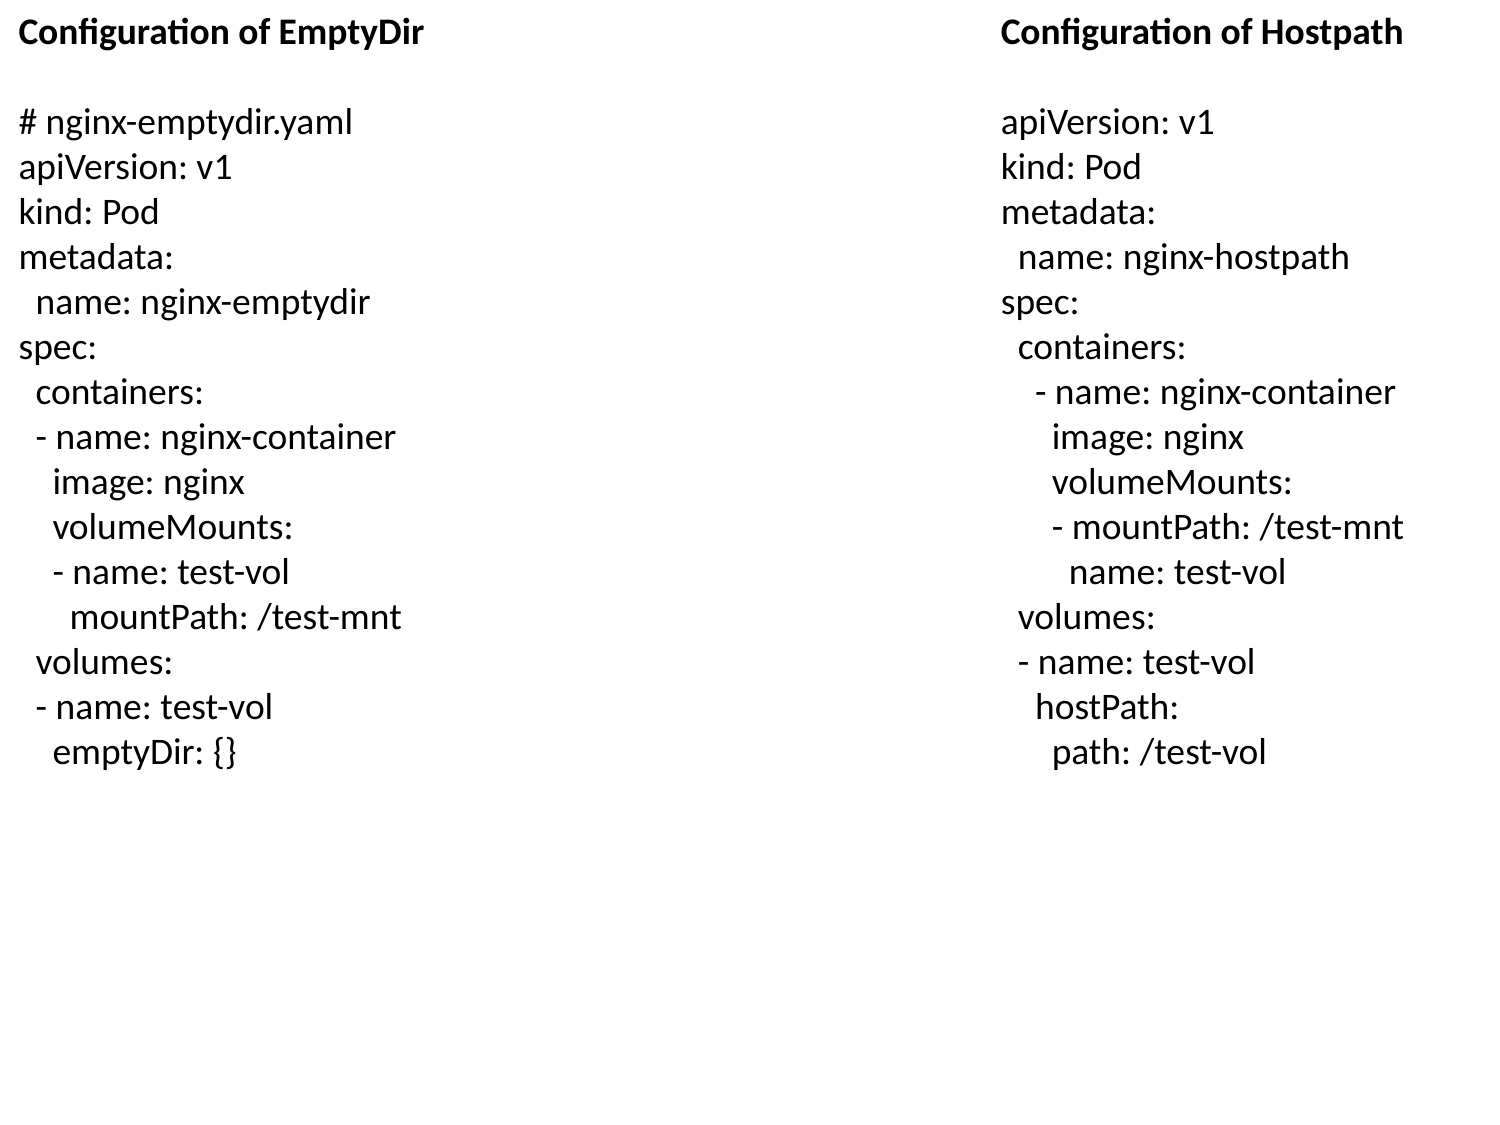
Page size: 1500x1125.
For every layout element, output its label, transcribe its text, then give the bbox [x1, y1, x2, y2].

text_box Configuration of Hostpath apiVersion: v1 kind: Pod metadata: name: nginx-hostpath spec: containers: - name: nginx-container image: nginx volumeMounts: - mountPath: /test-mnt name: test-vol volumes: - name: test-vol hostPath: path: /test-vol [986, 0, 1500, 780]
text_box Configuration of EmptyDir # nginx-emptydir.yaml apiVersion: v1 kind: Pod metadata: name: nginx-emptydir spec: containers: - name: nginx-container image: nginx volumeMounts: - name: test-vol mountPath: /test-mnt volumes: - name: test-vol emptyDir: {} [3, 0, 526, 780]
